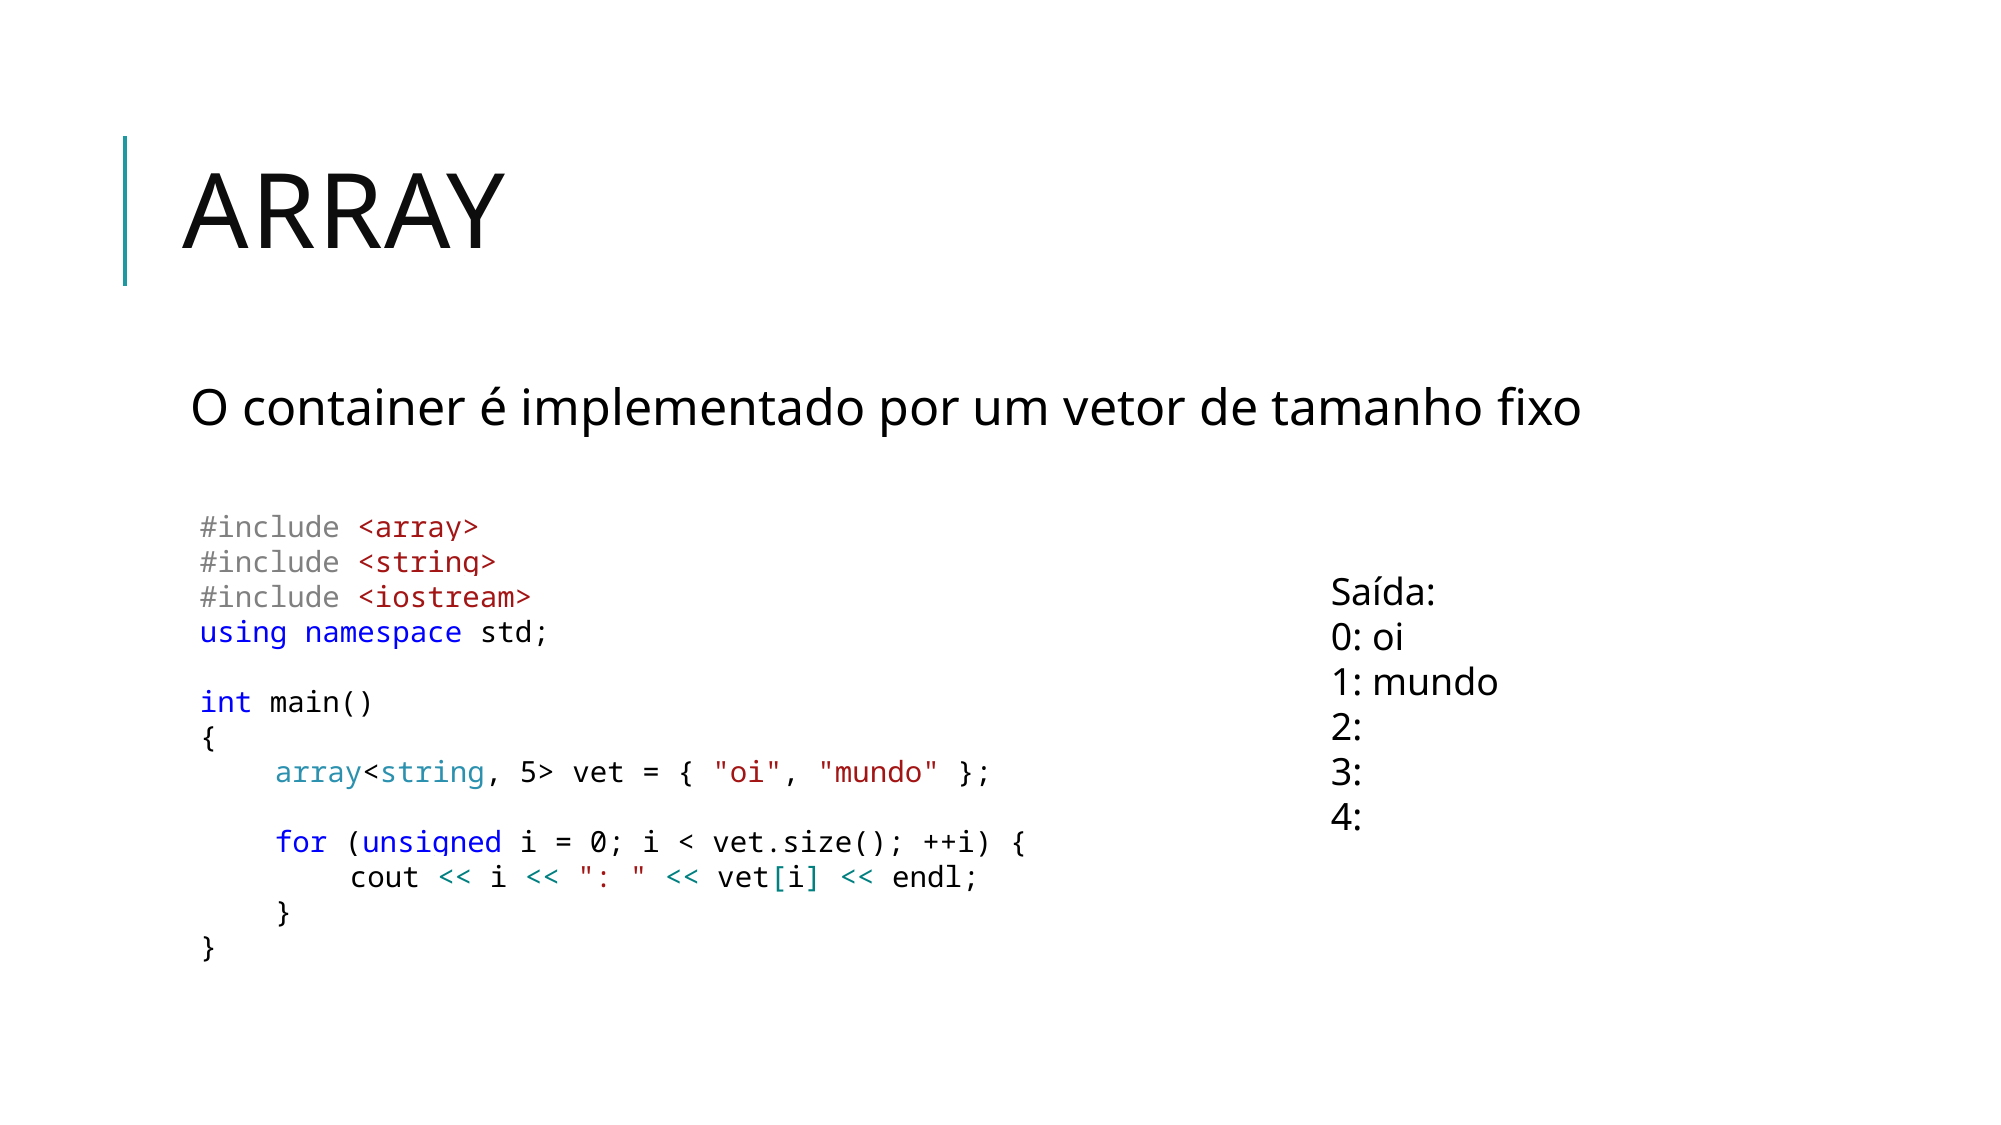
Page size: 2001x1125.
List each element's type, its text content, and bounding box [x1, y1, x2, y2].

text_box Saída: 0: oi 1: mundo 2: 3: 4: [1316, 560, 1515, 846]
title ARRAY [168, 96, 1763, 342]
list O container é implementado por um vetor de tamanho fixo [168, 375, 1763, 1035]
text_box #include <array> #include <string> #include <iostream> using namespace std; int main() { array<string, 5> vet = { "oi", "mundo" }; for (unsigned i = 0; i < vet.size(); ++i) { cout << i << ": " << vet[i] << endl; } } [184, 501, 1185, 971]
